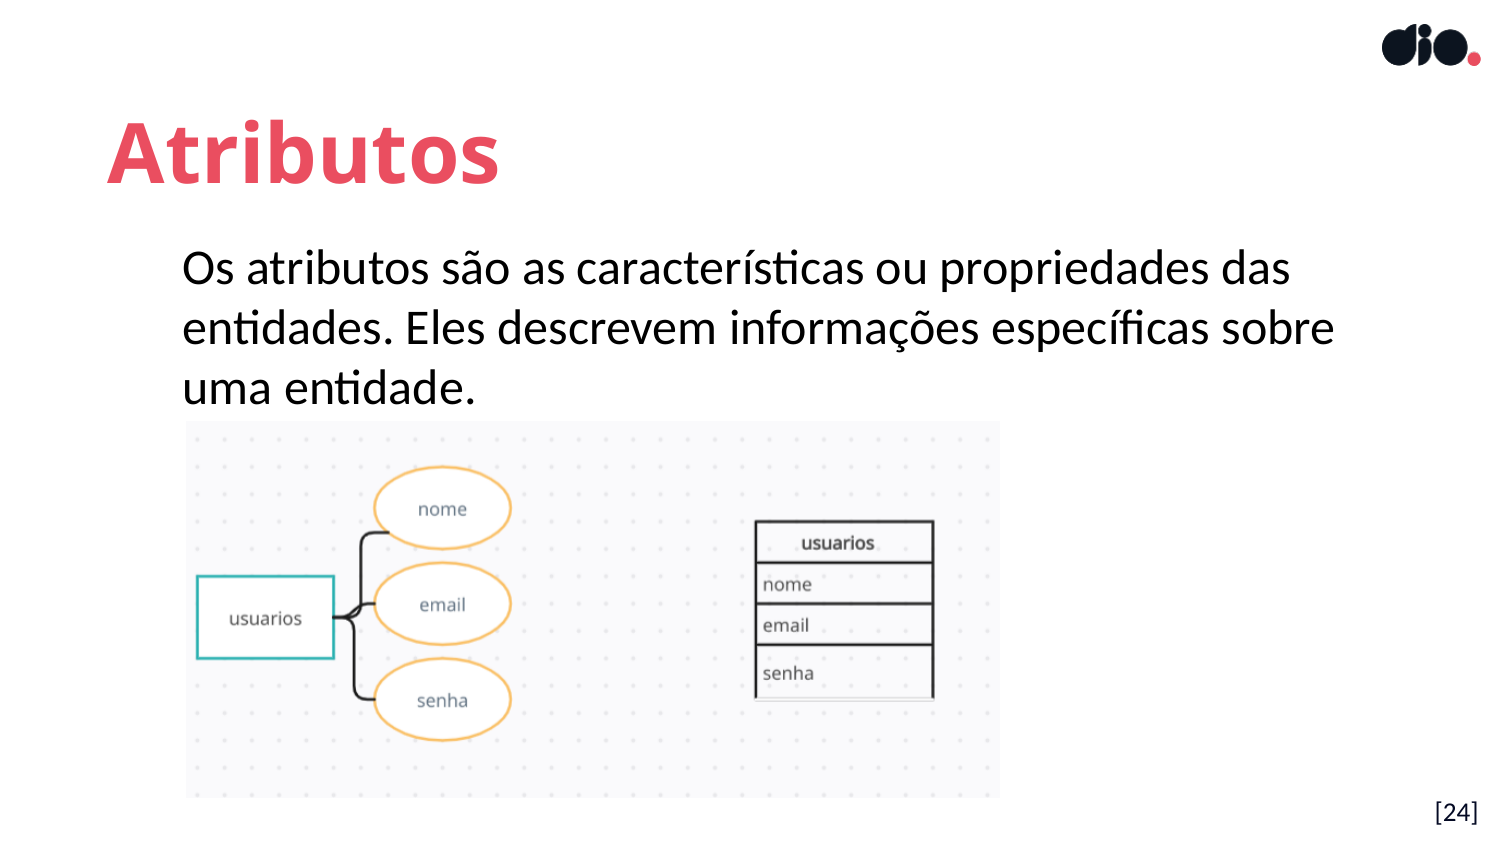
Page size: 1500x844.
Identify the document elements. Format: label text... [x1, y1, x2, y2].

text_box Atributos [92, 73, 1408, 213]
picture [186, 421, 1000, 798]
picture [1382, 24, 1481, 67]
slide_number [24] [1403, 779, 1494, 844]
text_box Os atributos são as características ou propriedades das entidades. Eles descrevem informações específicas sobre uma entidade. [92, 213, 1408, 780]
